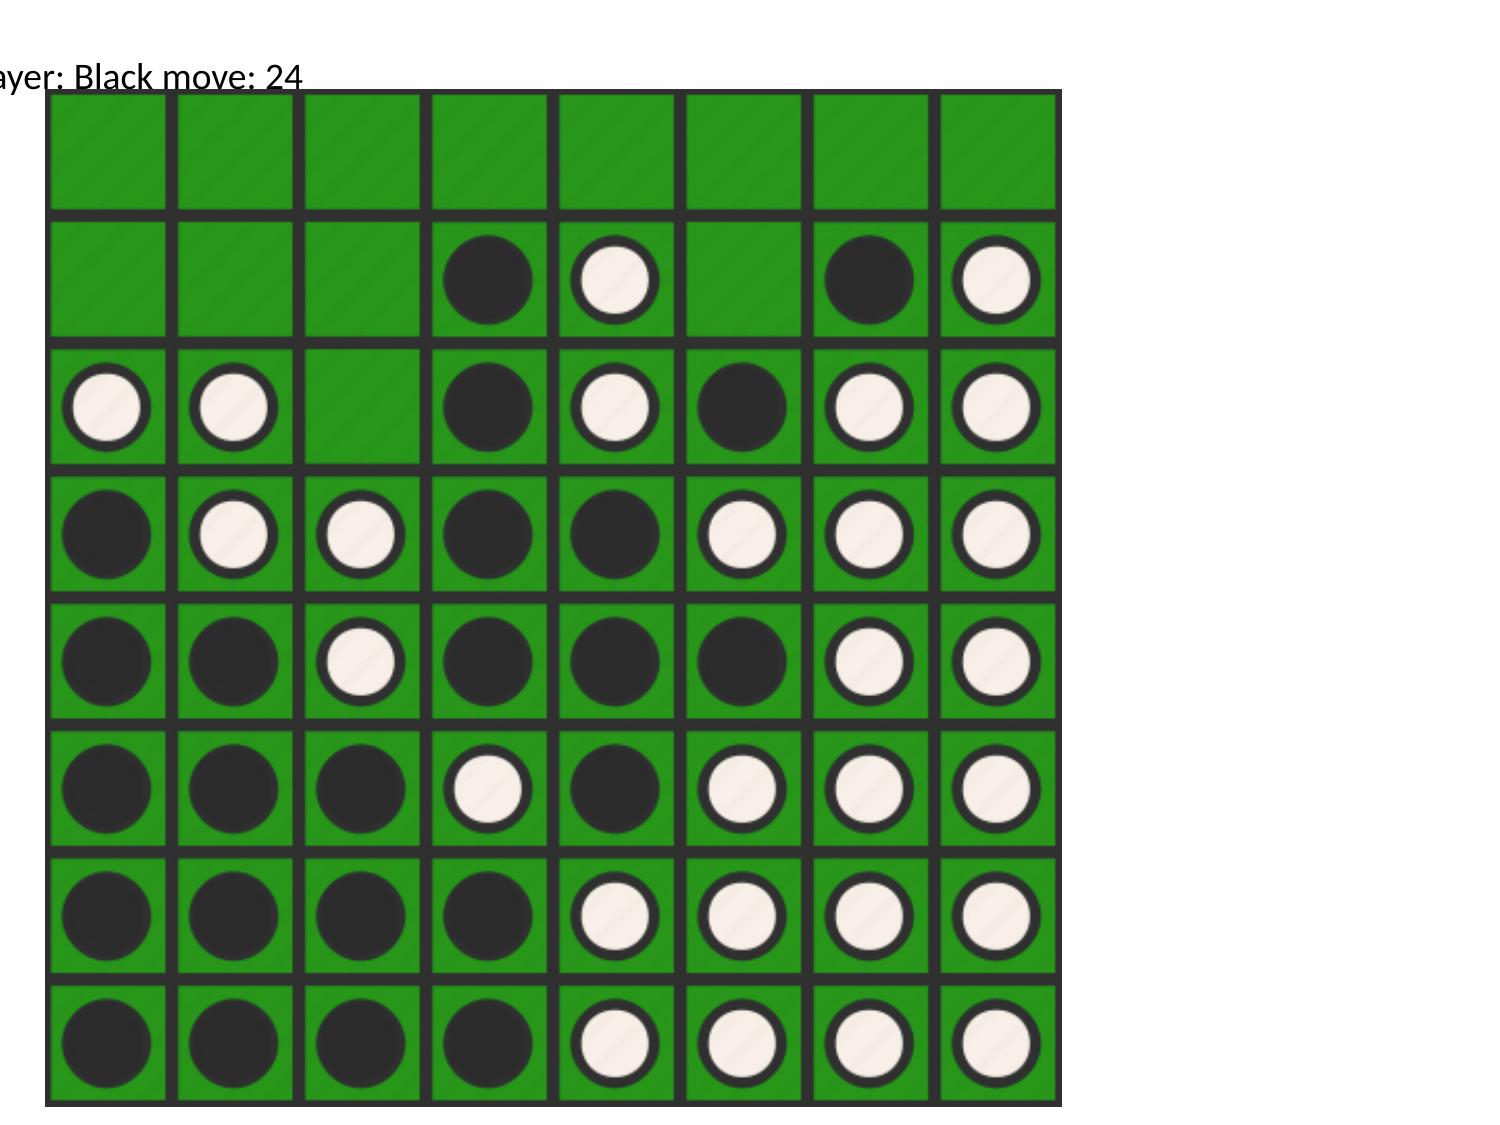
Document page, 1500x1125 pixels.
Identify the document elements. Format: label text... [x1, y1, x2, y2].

text_box turn: 47 player: Black move: 24 [0, 44, 319, 105]
picture [44, 89, 1062, 1107]
